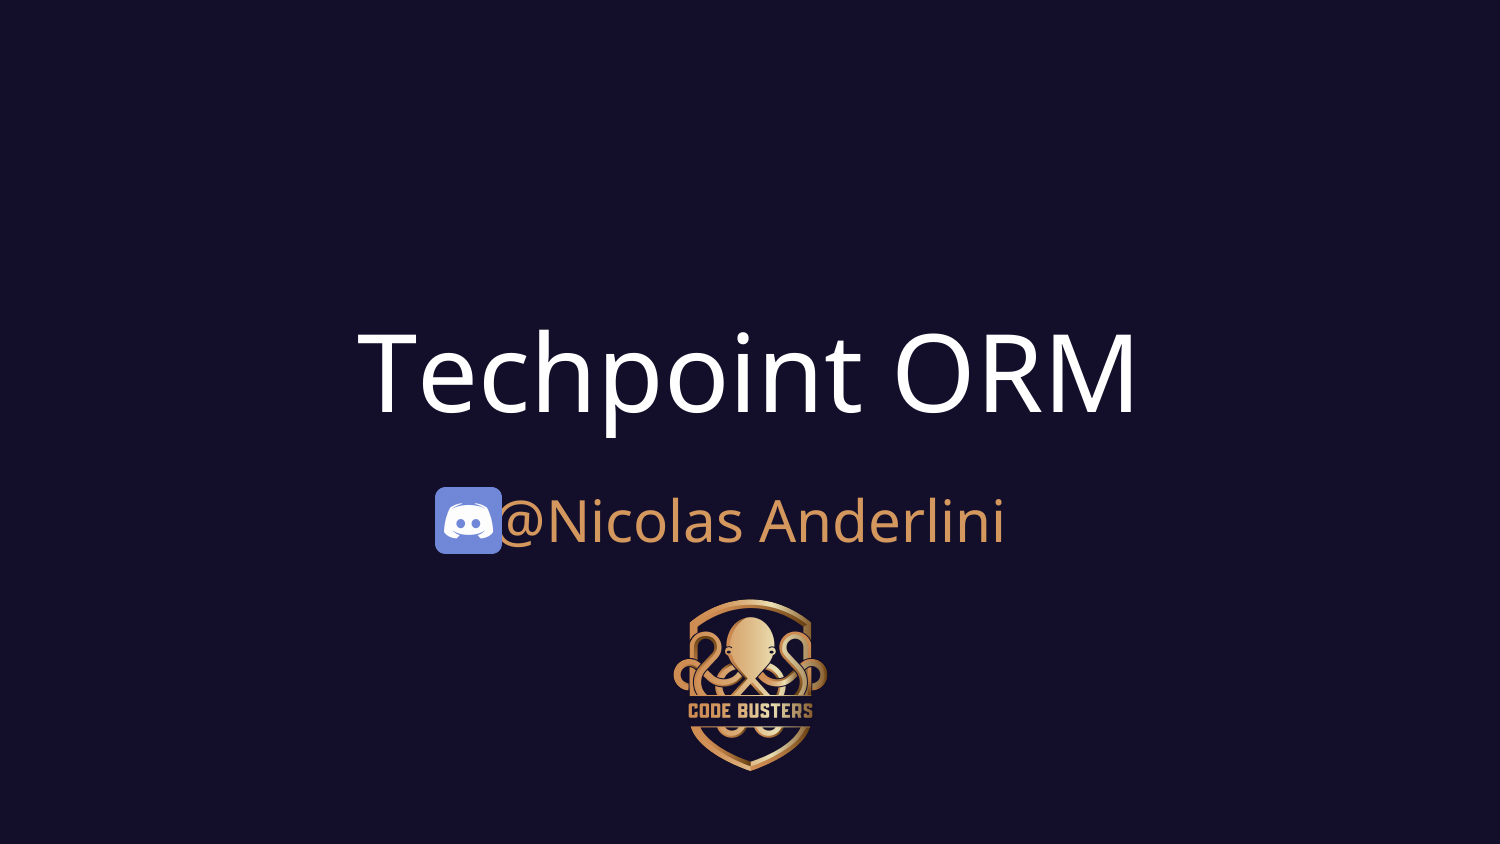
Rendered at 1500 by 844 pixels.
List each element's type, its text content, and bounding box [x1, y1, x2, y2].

picture [434, 486, 503, 554]
subtitle @Nicolas Anderlini [51, 464, 1449, 595]
title Techpoint ORM [51, 122, 1449, 459]
picture [648, 595, 852, 797]
